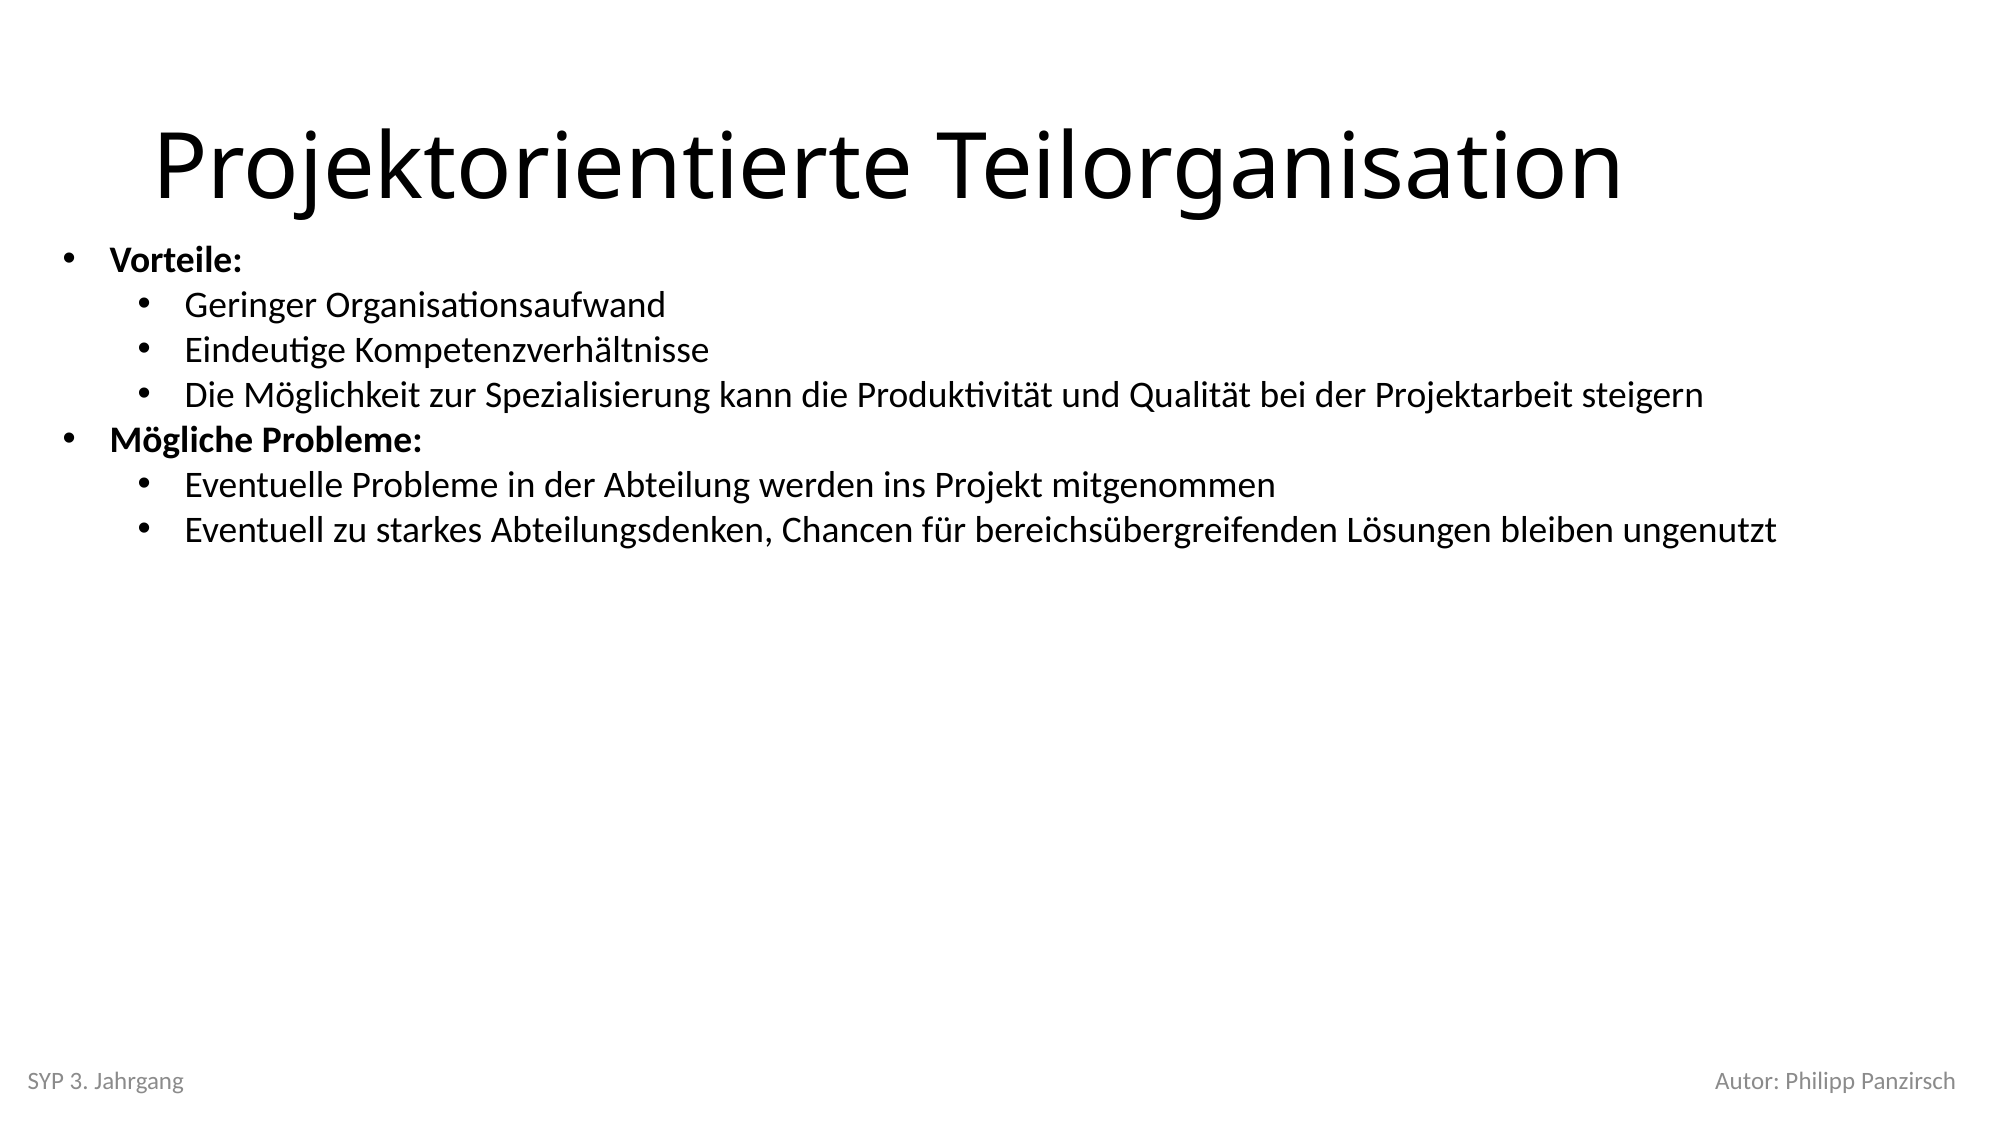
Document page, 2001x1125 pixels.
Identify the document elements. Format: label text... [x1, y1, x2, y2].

text_box Autor: Philipp Panzirsch [1296, 1049, 1972, 1110]
footer SYP 3. Jahrgang [12, 1049, 688, 1110]
text_box Vorteile: Geringer Organisationsaufwand Eindeutige Kompetenzverhältnisse Die Möglichkeit zur Spezialisierung kann die Produktivität und Qualität bei der Projektarbeit steigern Mögliche Probleme: Eventuelle Probleme in der Abteilung werden ins Projekt mitgenommen Eventuell zu starkes Abteilungsdenken, Chancen für bereichsübergreifenden Lösungen bleiben ungenutzt [47, 227, 1952, 558]
title Projektorientierte Teilorganisation [137, 59, 1863, 227]
